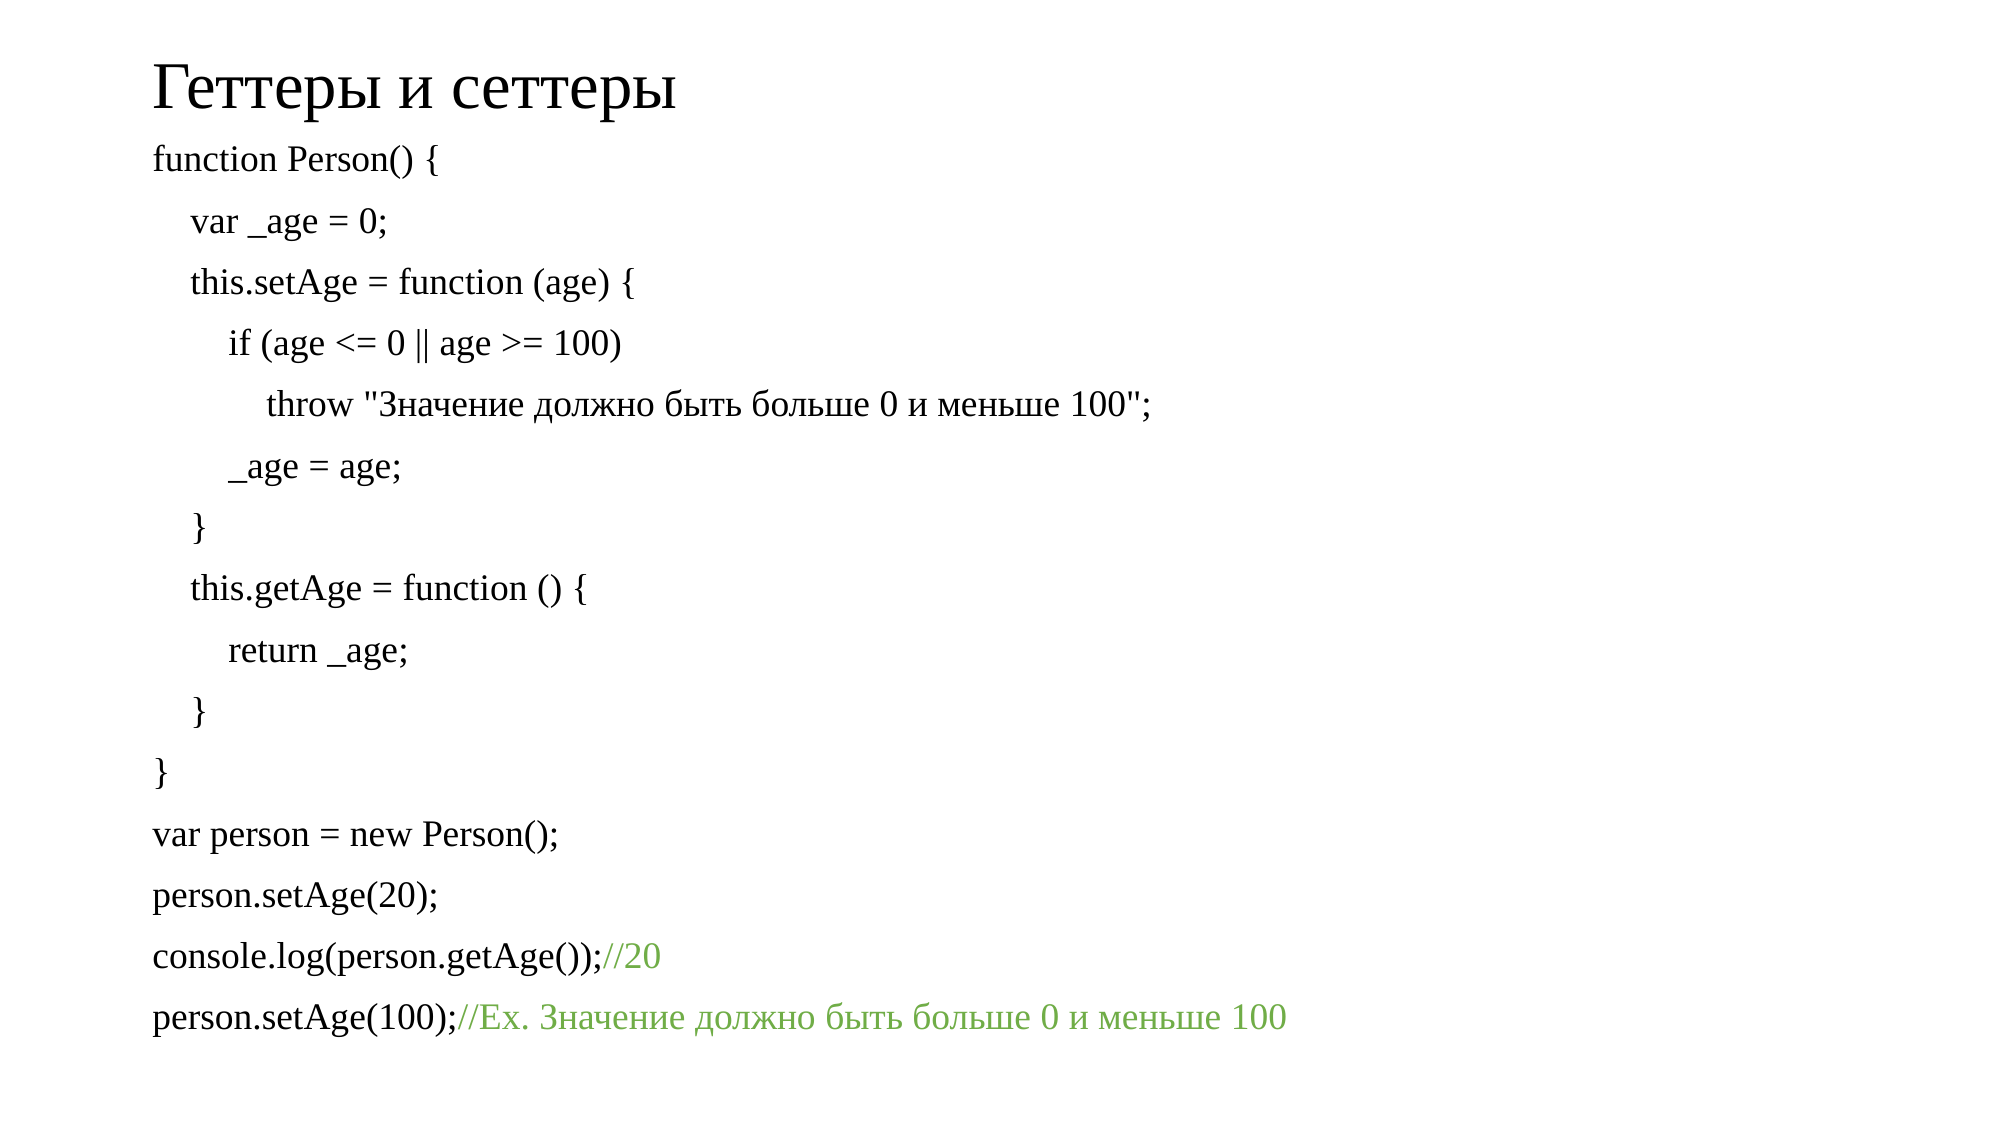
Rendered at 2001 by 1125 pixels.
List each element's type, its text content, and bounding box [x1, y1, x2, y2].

list function Person() { var _age = 0; this.setAge = function (age) { if (age <= 0 || age >= 100) throw "Значение должно быть больше 0 и меньше 100"; _age = age; } this.getAge = function () { return _age; } } var person = new Person(); person.setAge(20); console.log(person.getAge());//20 person.setAge(100);//Ex. Значение должно быть больше 0 и меньше 100 [137, 131, 1863, 1125]
title Геттеры и сеттеры [137, 0, 1863, 131]
